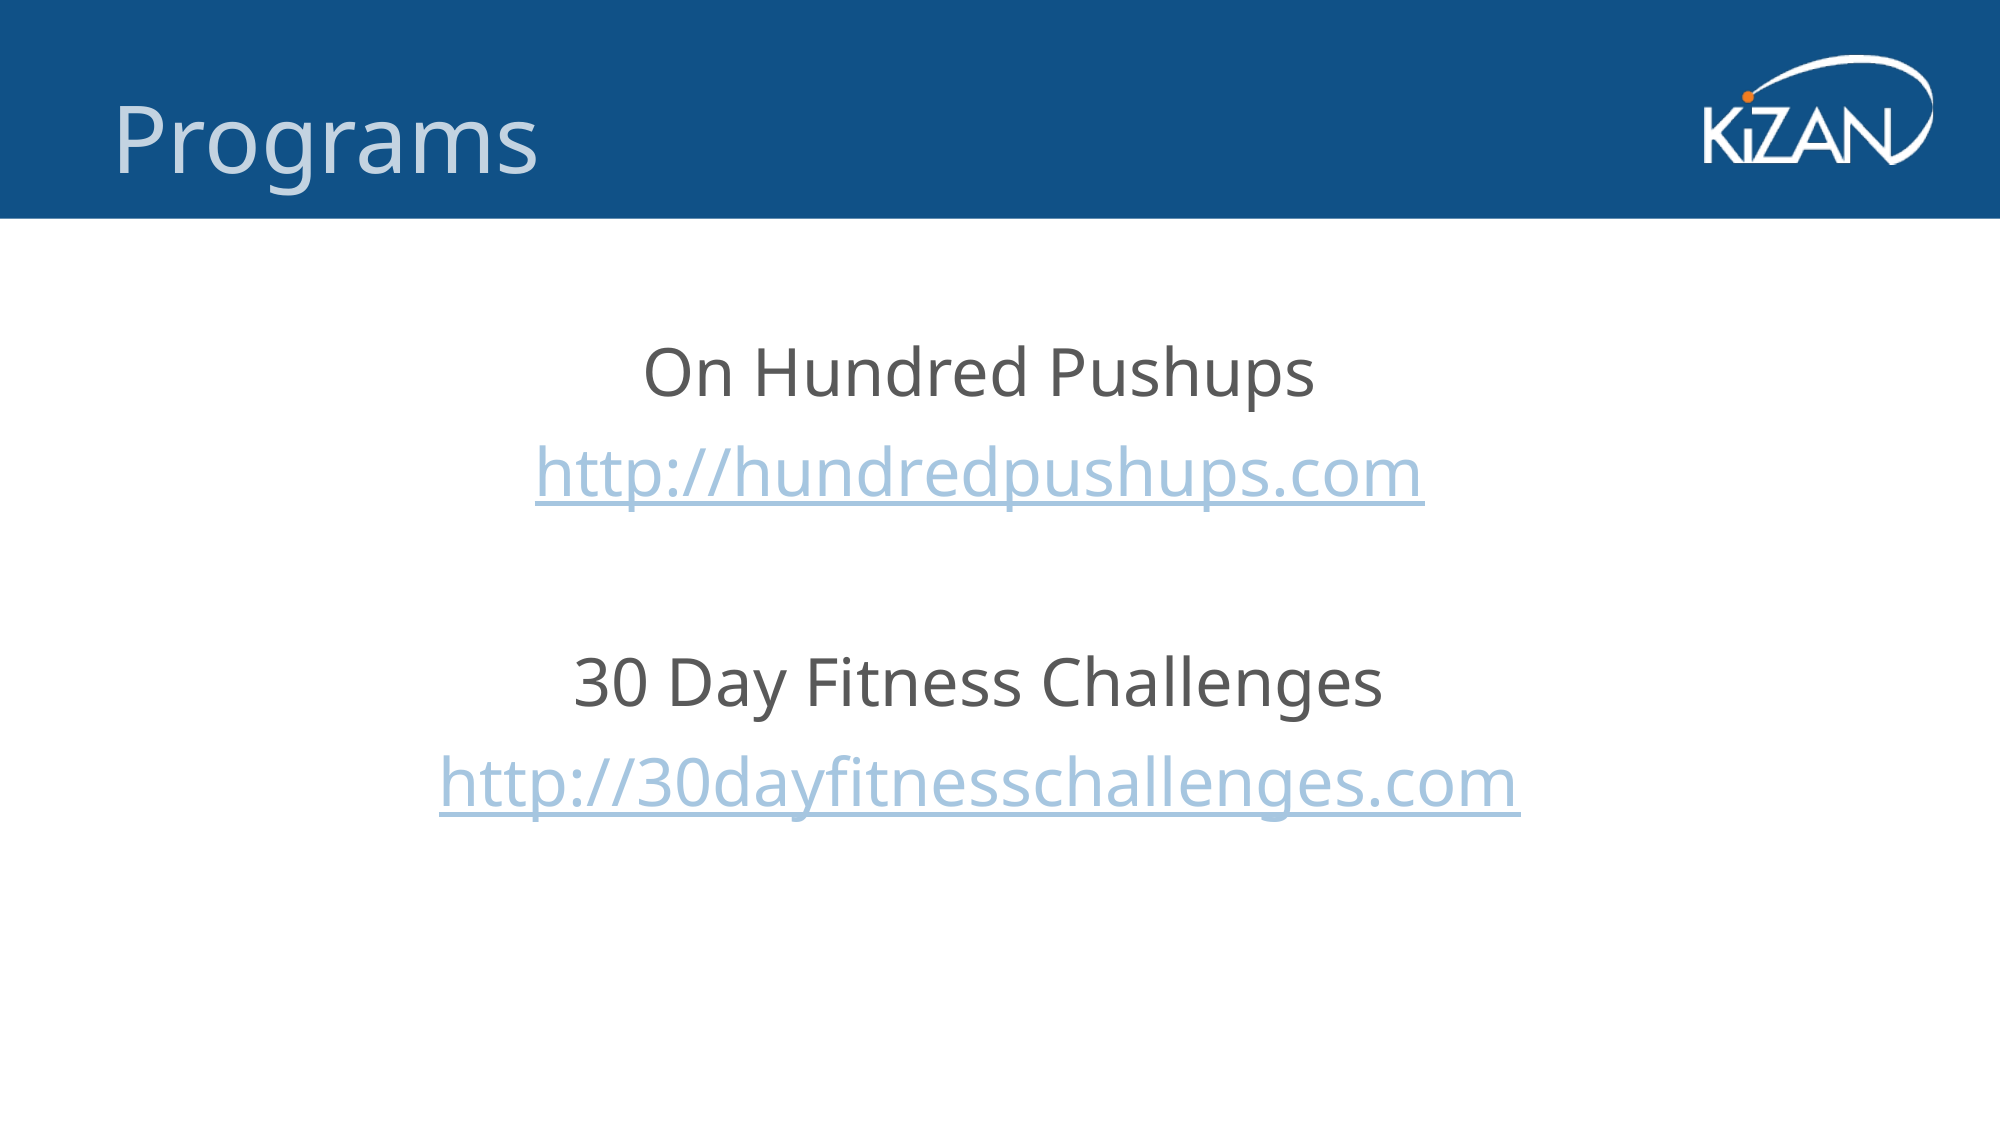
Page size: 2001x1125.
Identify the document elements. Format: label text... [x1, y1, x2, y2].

picture [1704, 52, 1938, 165]
list On Hundred Pushups http://hundredpushups.com 30 Day Fitness Challenges http://30dayfitnesschallenges.com [96, 271, 1863, 989]
list Programs [96, 13, 1674, 202]
